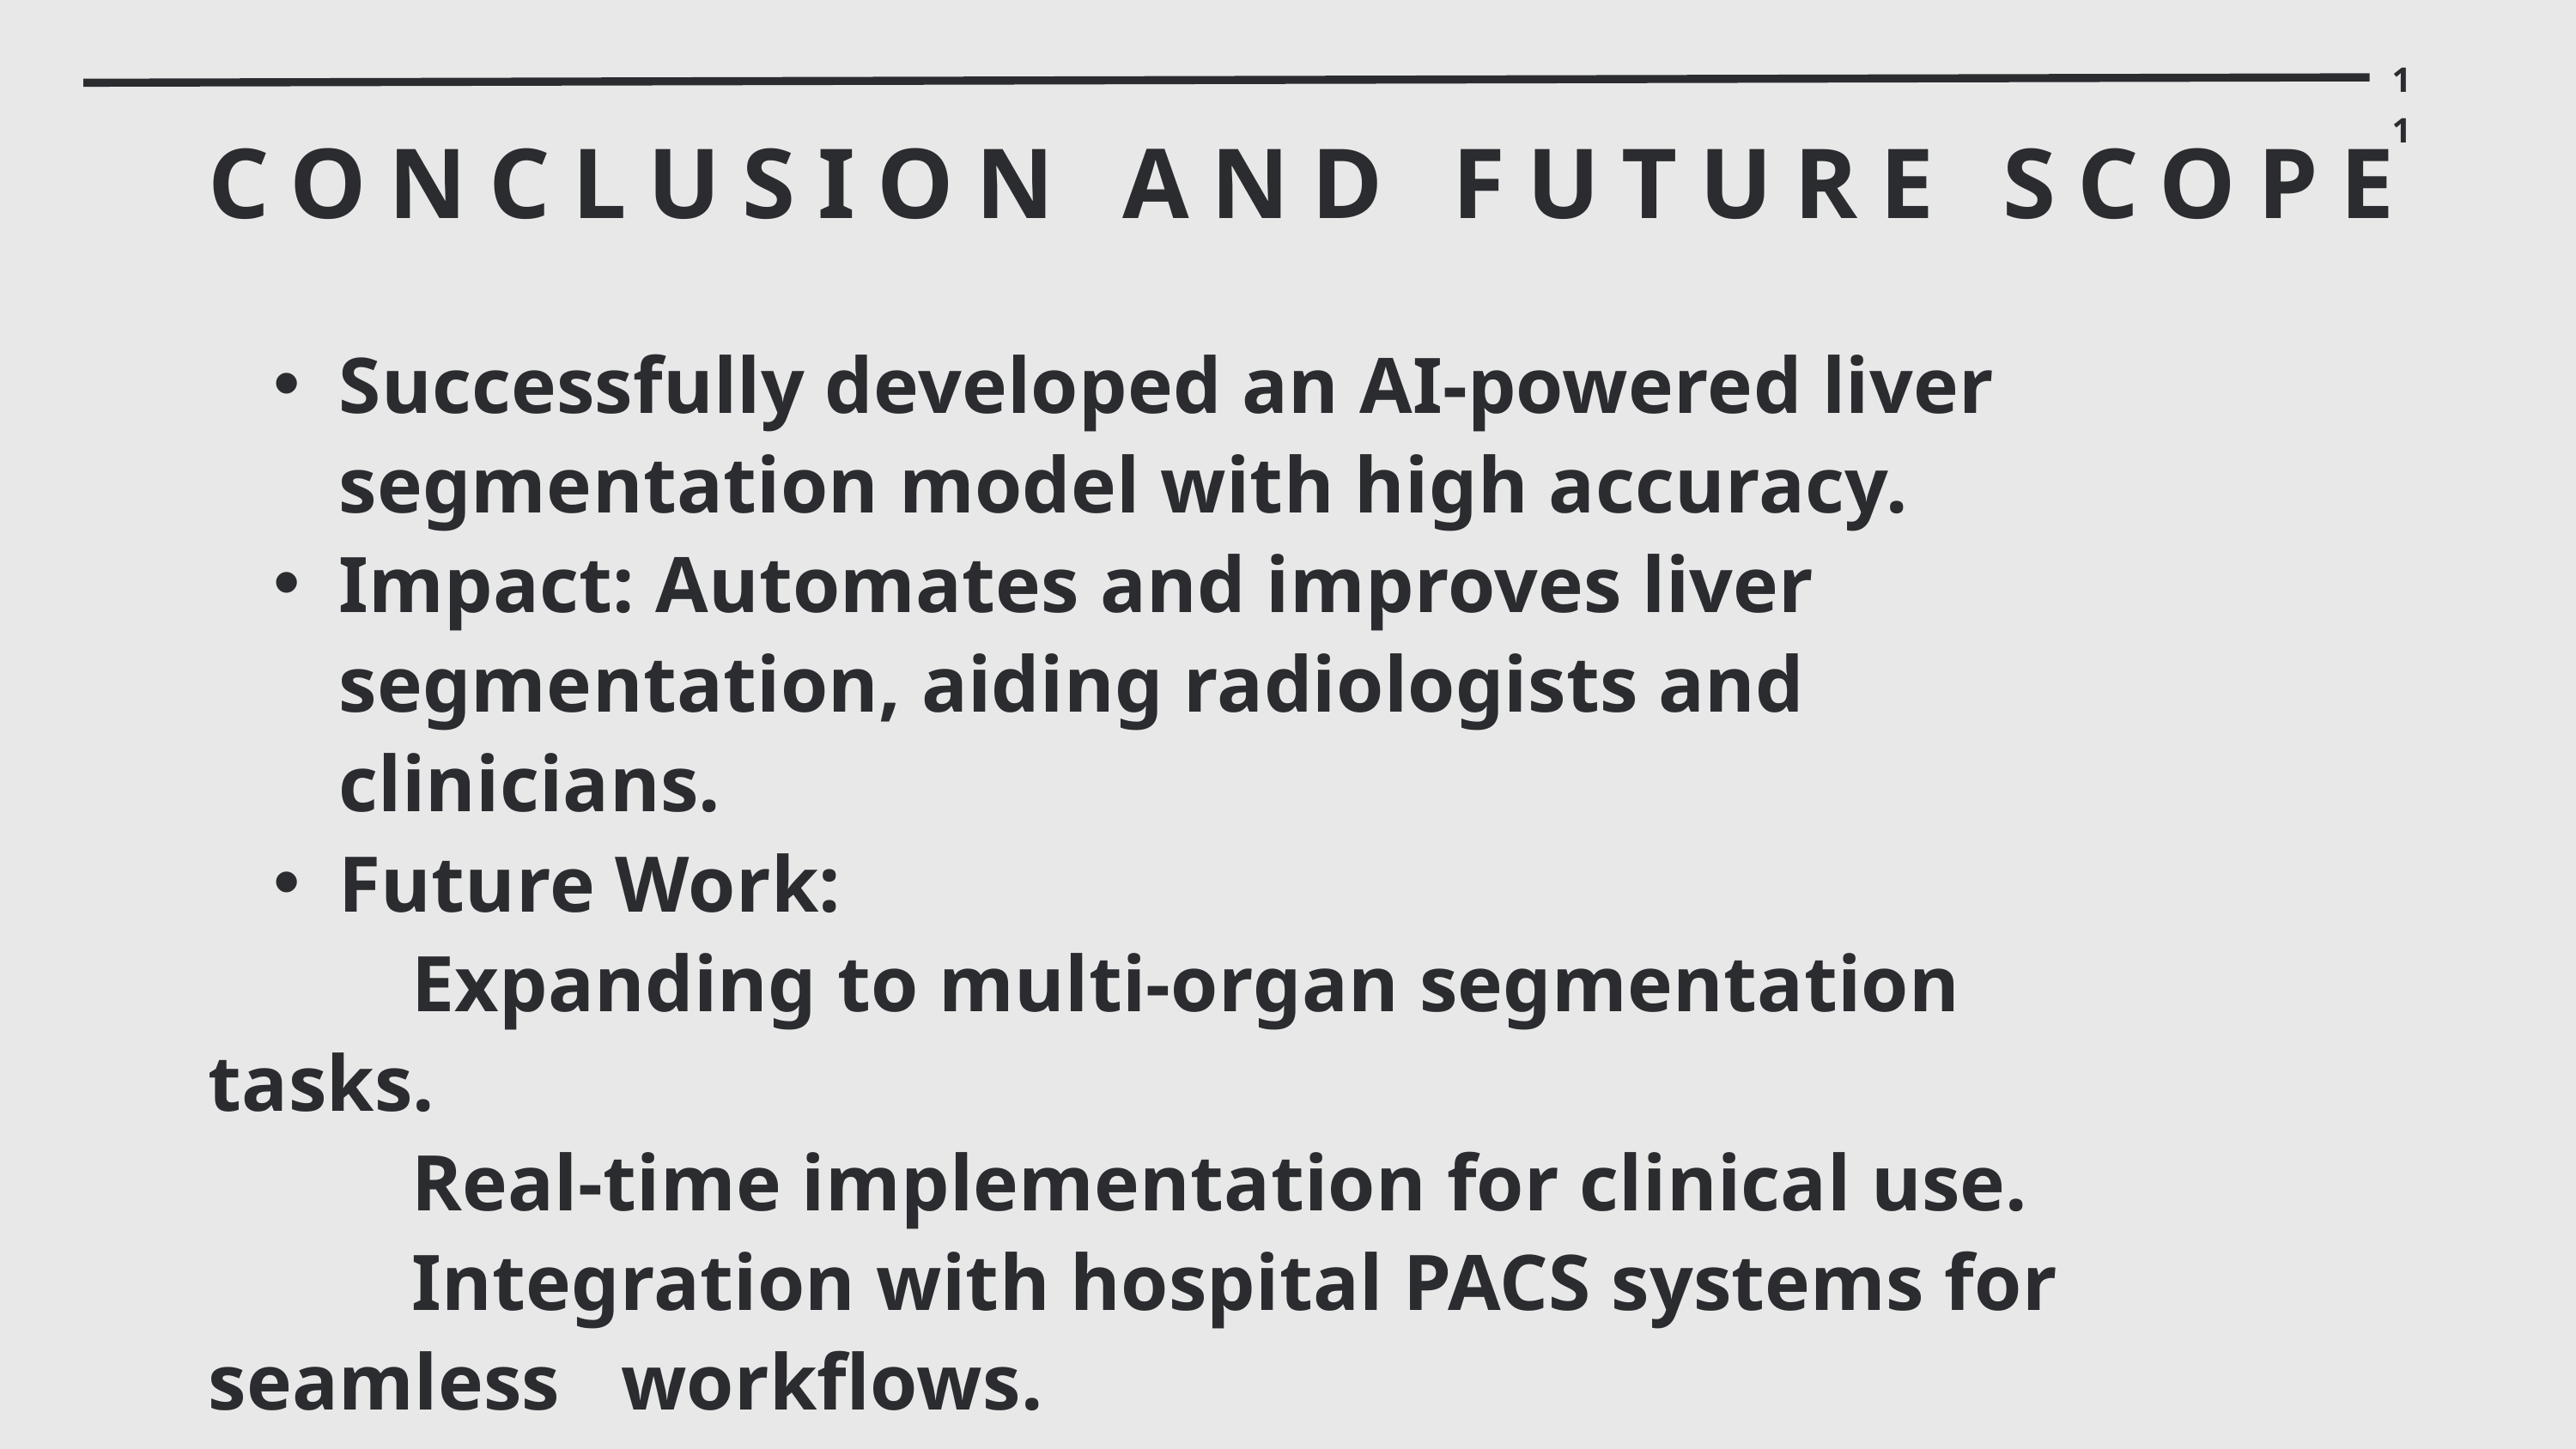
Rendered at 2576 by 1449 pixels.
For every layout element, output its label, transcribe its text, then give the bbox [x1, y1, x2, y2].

text_box Successfully developed an AI-powered liver segmentation model with high accuracy. Impact: Automates and improves liver segmentation, aiding radiologists and clinicians. Future Work: Expanding to multi-organ segmentation tasks. Real-time implementation for clinical use. Integration with hospital PACS systems for seamless workflows. [208, 328, 2205, 1449]
text_box 11 [2390, 48, 2414, 150]
text_box CONCLUSION AND FUTURE SCOPE [208, 102, 2495, 239]
